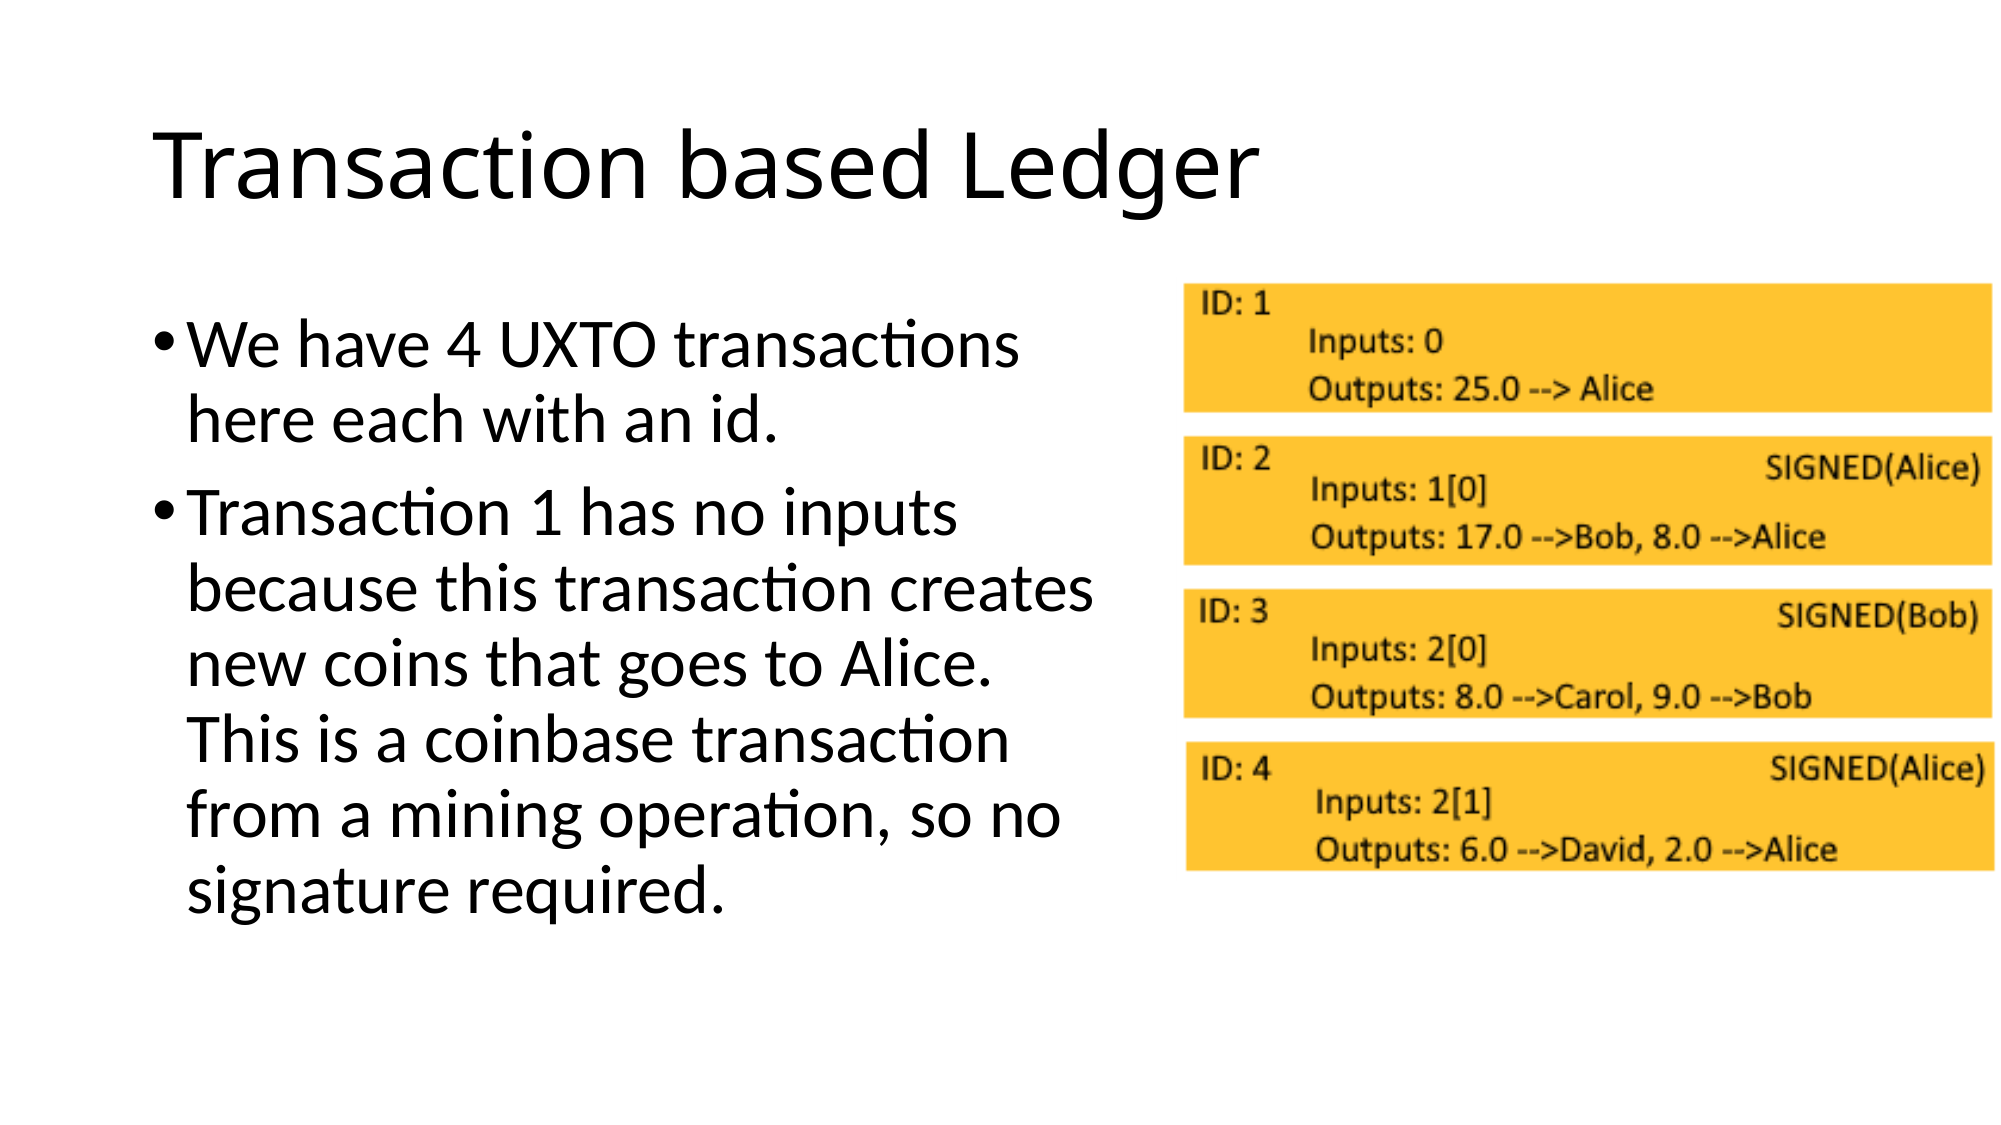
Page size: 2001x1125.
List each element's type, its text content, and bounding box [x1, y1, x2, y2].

picture [1175, 277, 2000, 881]
list We have 4 UXTO transactions here each with an id. Transaction 1 has no inputs because this transaction creates new coins that goes to Alice. This is a coinbase transaction from a mining operation, so no signature required. [137, 299, 1119, 1014]
title Transaction based Ledger [137, 59, 1863, 278]
